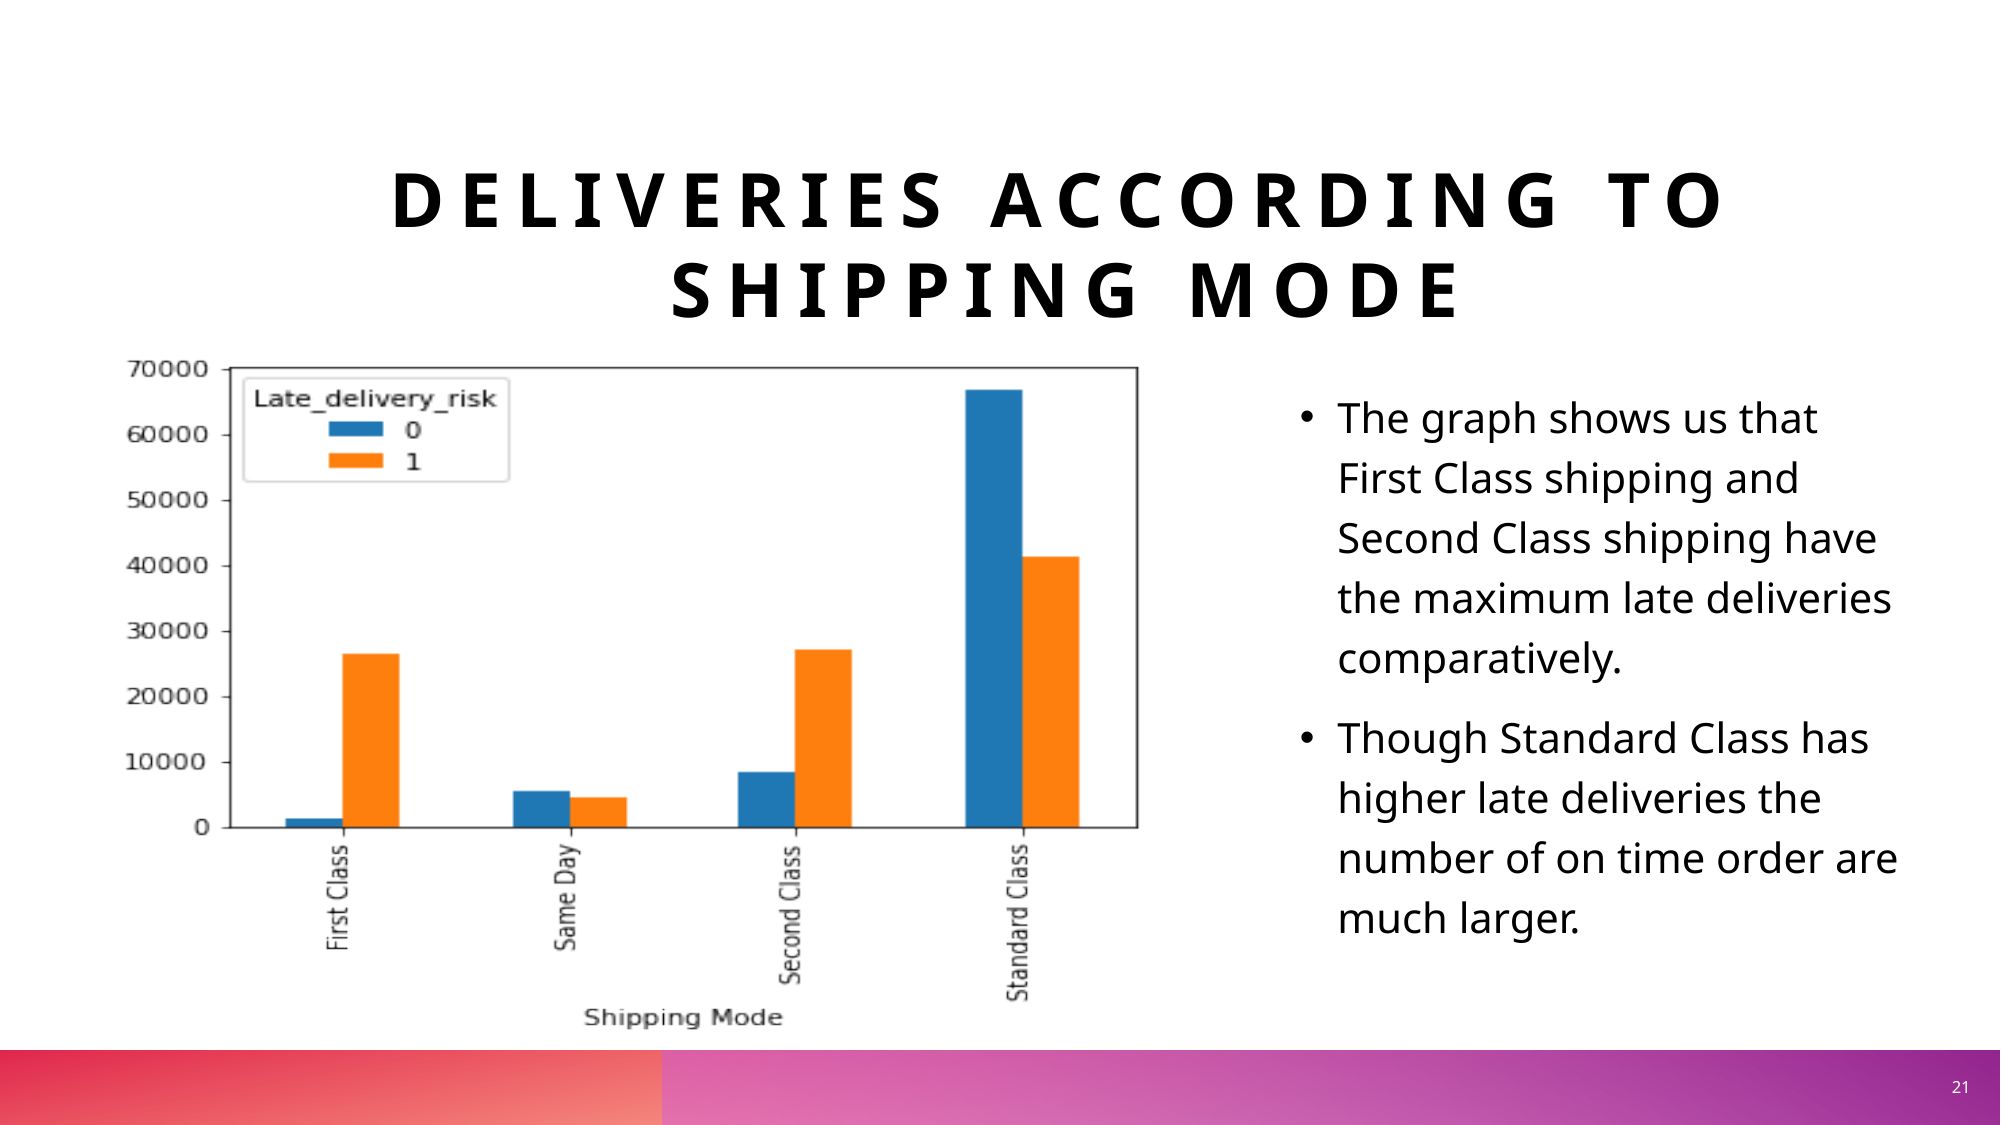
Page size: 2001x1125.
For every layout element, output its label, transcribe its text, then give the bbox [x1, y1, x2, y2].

slide_number 21 [1913, 1051, 1986, 1125]
title Deliveries according to shipping mode [225, 130, 1905, 333]
picture [105, 346, 1156, 1045]
list The graph shows us that First Class shipping and Second Class shipping have the maximum late deliveries comparatively. Though Standard Class has higher late deliveries the number of on time order are much larger. [1299, 381, 1905, 1031]
